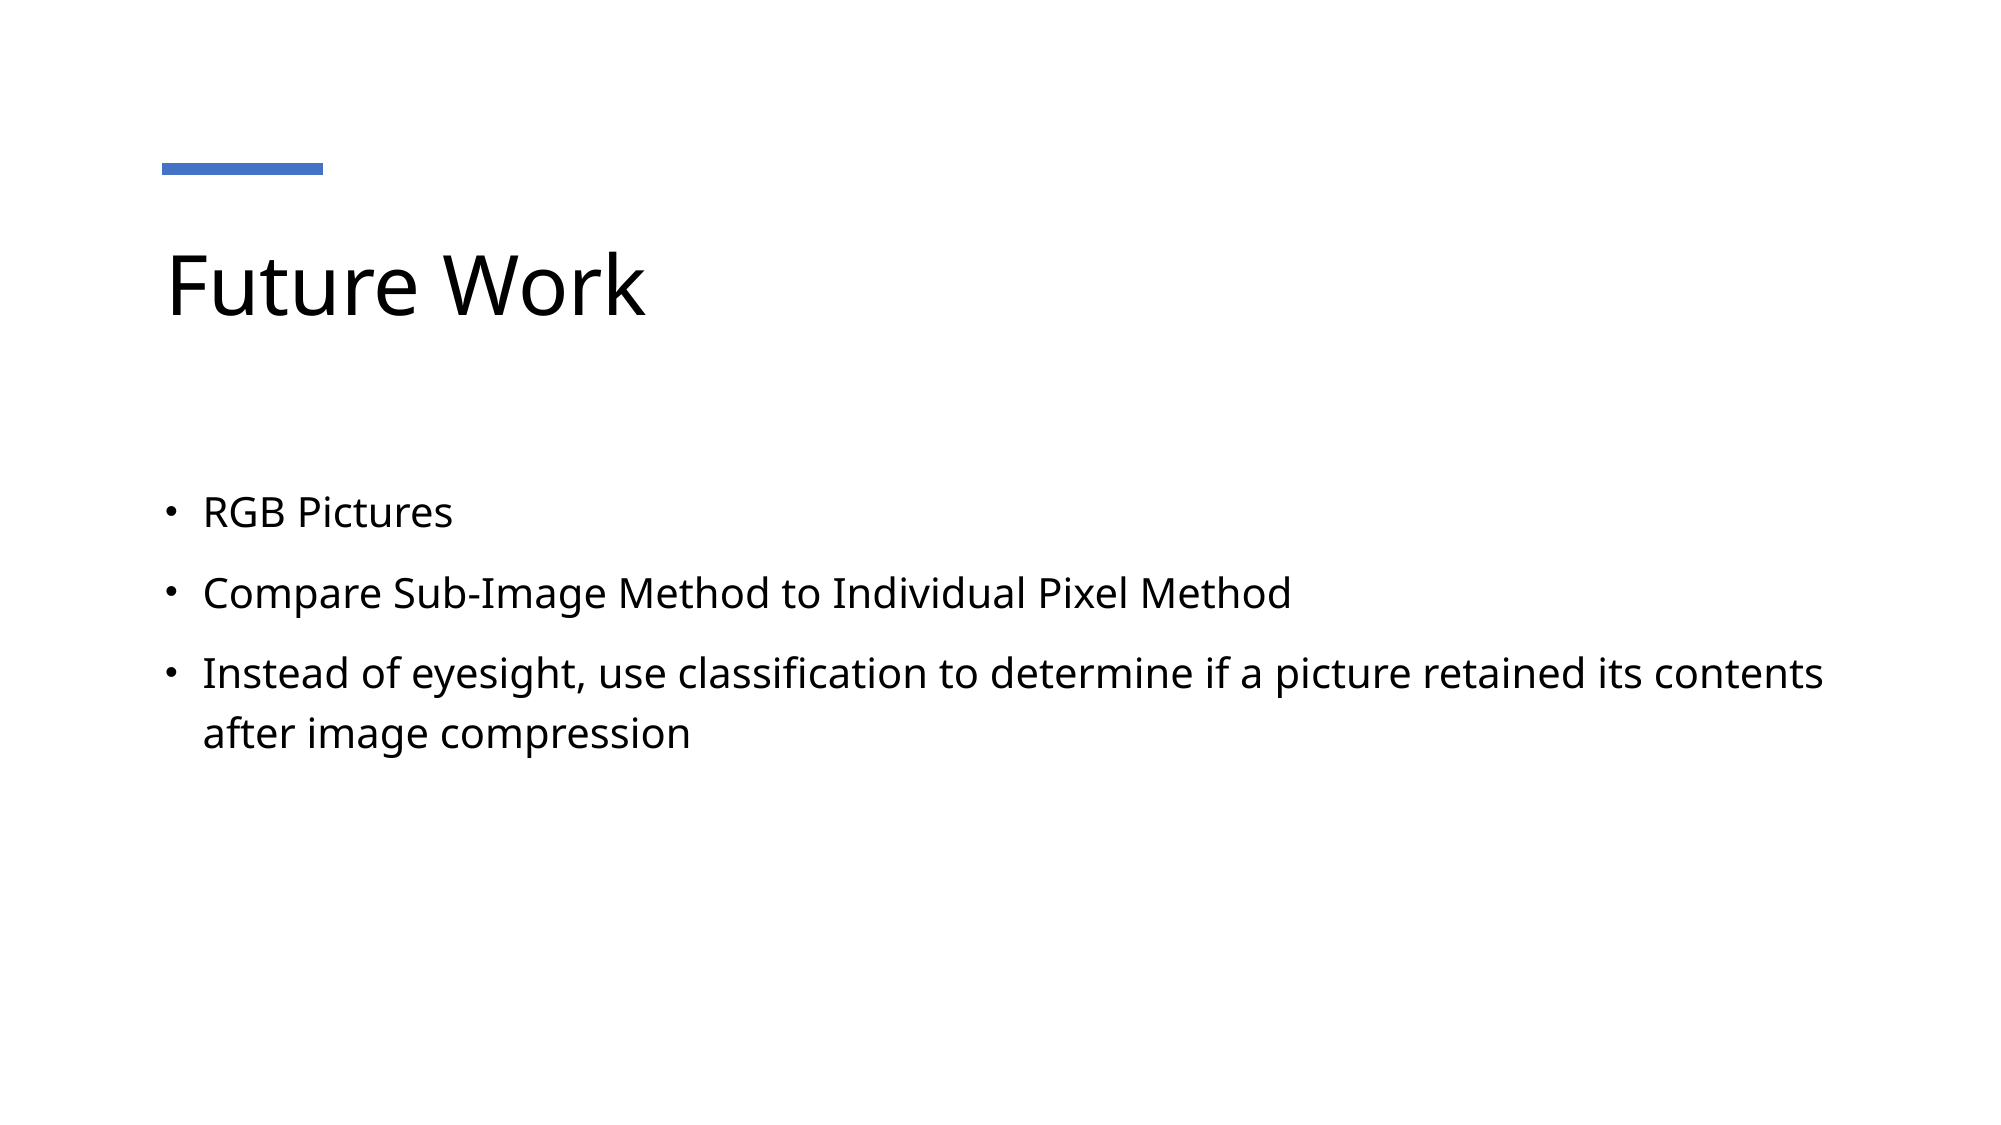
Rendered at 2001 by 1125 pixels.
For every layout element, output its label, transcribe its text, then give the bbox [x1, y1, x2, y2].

list RGB Pictures Compare Sub-Image Method to Individual Pixel Method Instead of eyesight, use classification to determine if a picture retained its contents after image compression [150, 468, 1850, 975]
title Future Work [150, 224, 1850, 441]
